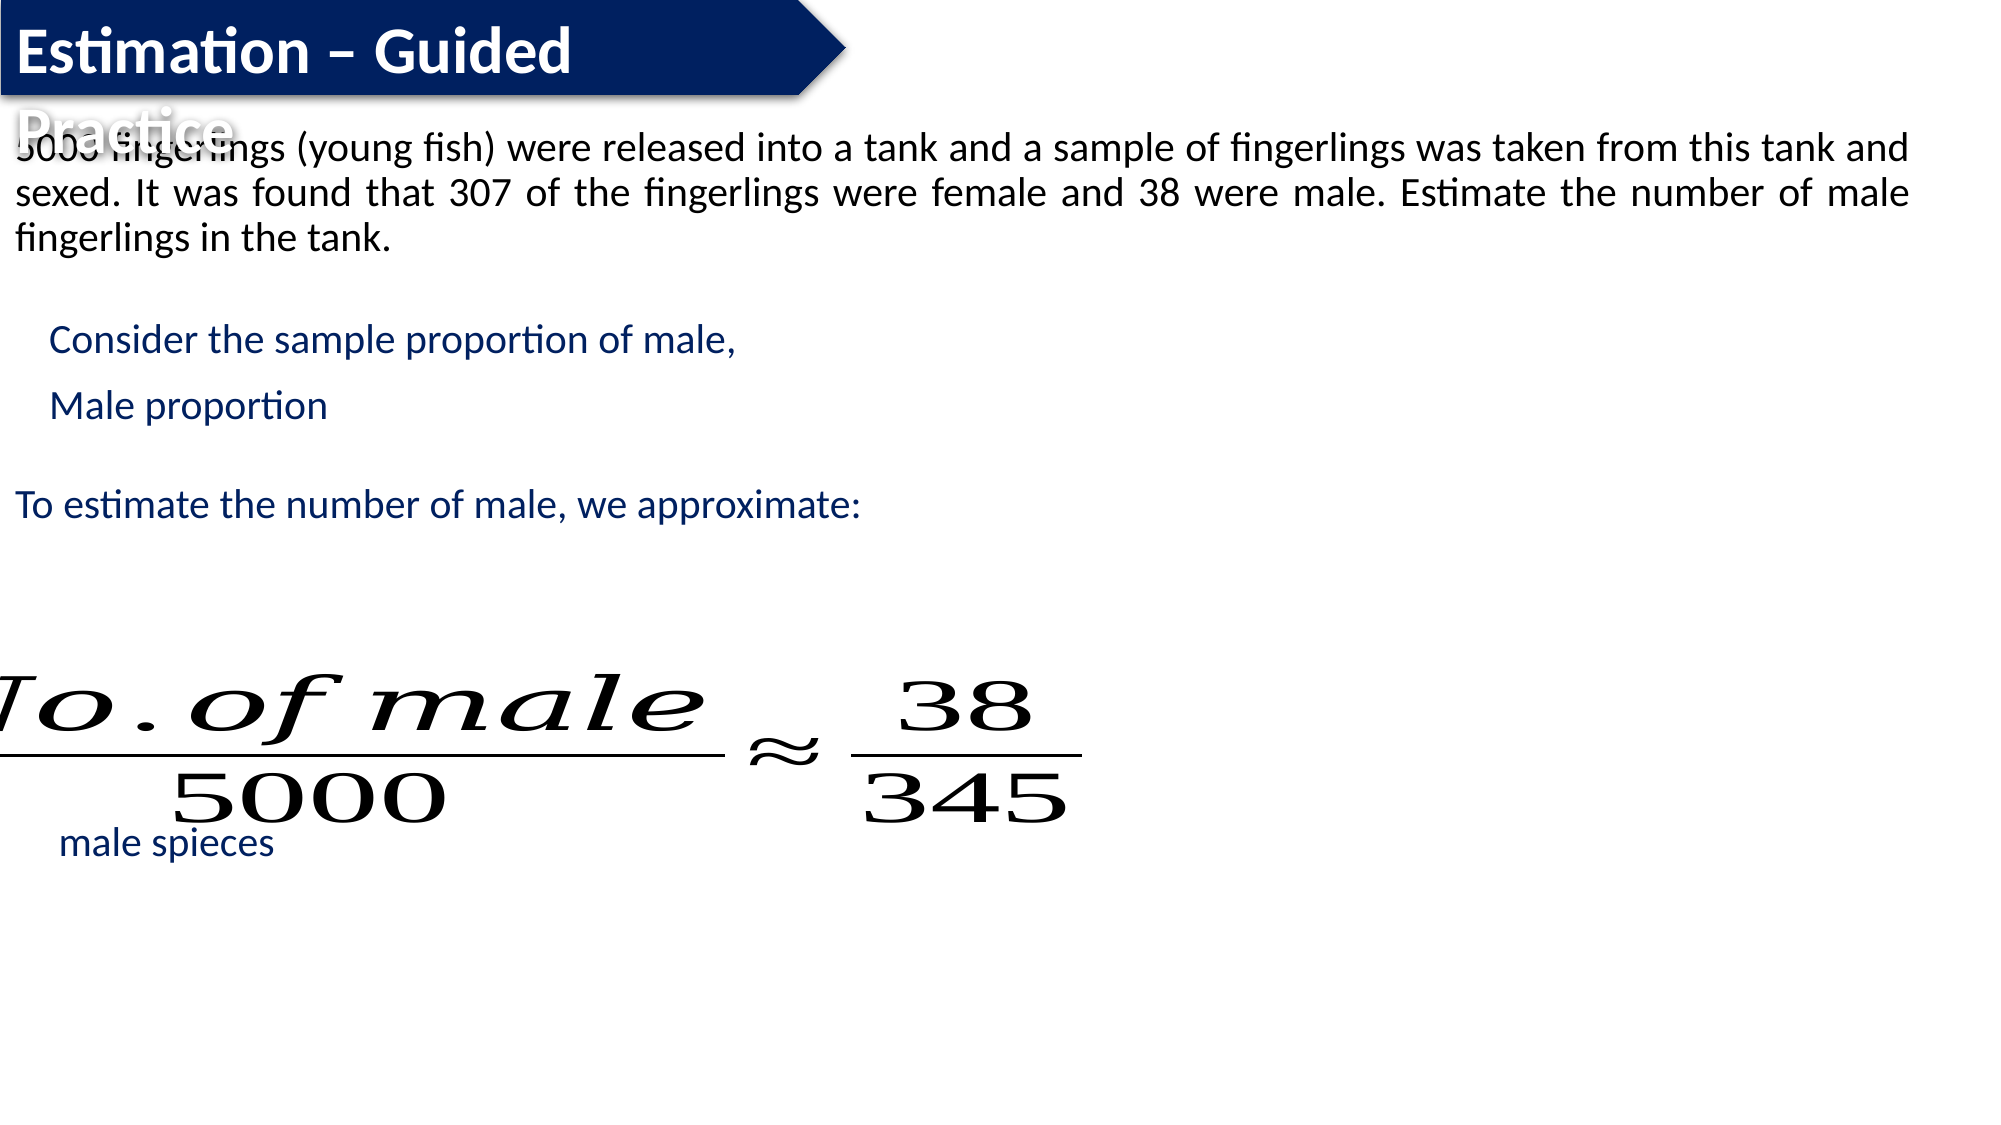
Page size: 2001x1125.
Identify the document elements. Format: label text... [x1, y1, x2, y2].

text_box Estimation – Guided Practice [1, 0, 846, 95]
list 5000 fingerlings (young fish) were released into a tank and a sample of fingerlings was taken from this tank and sexed. It was found that 307 of the fingerlings were female and 38 were male. Estimate the number of male fingerlings in the tank. [0, 117, 1927, 339]
